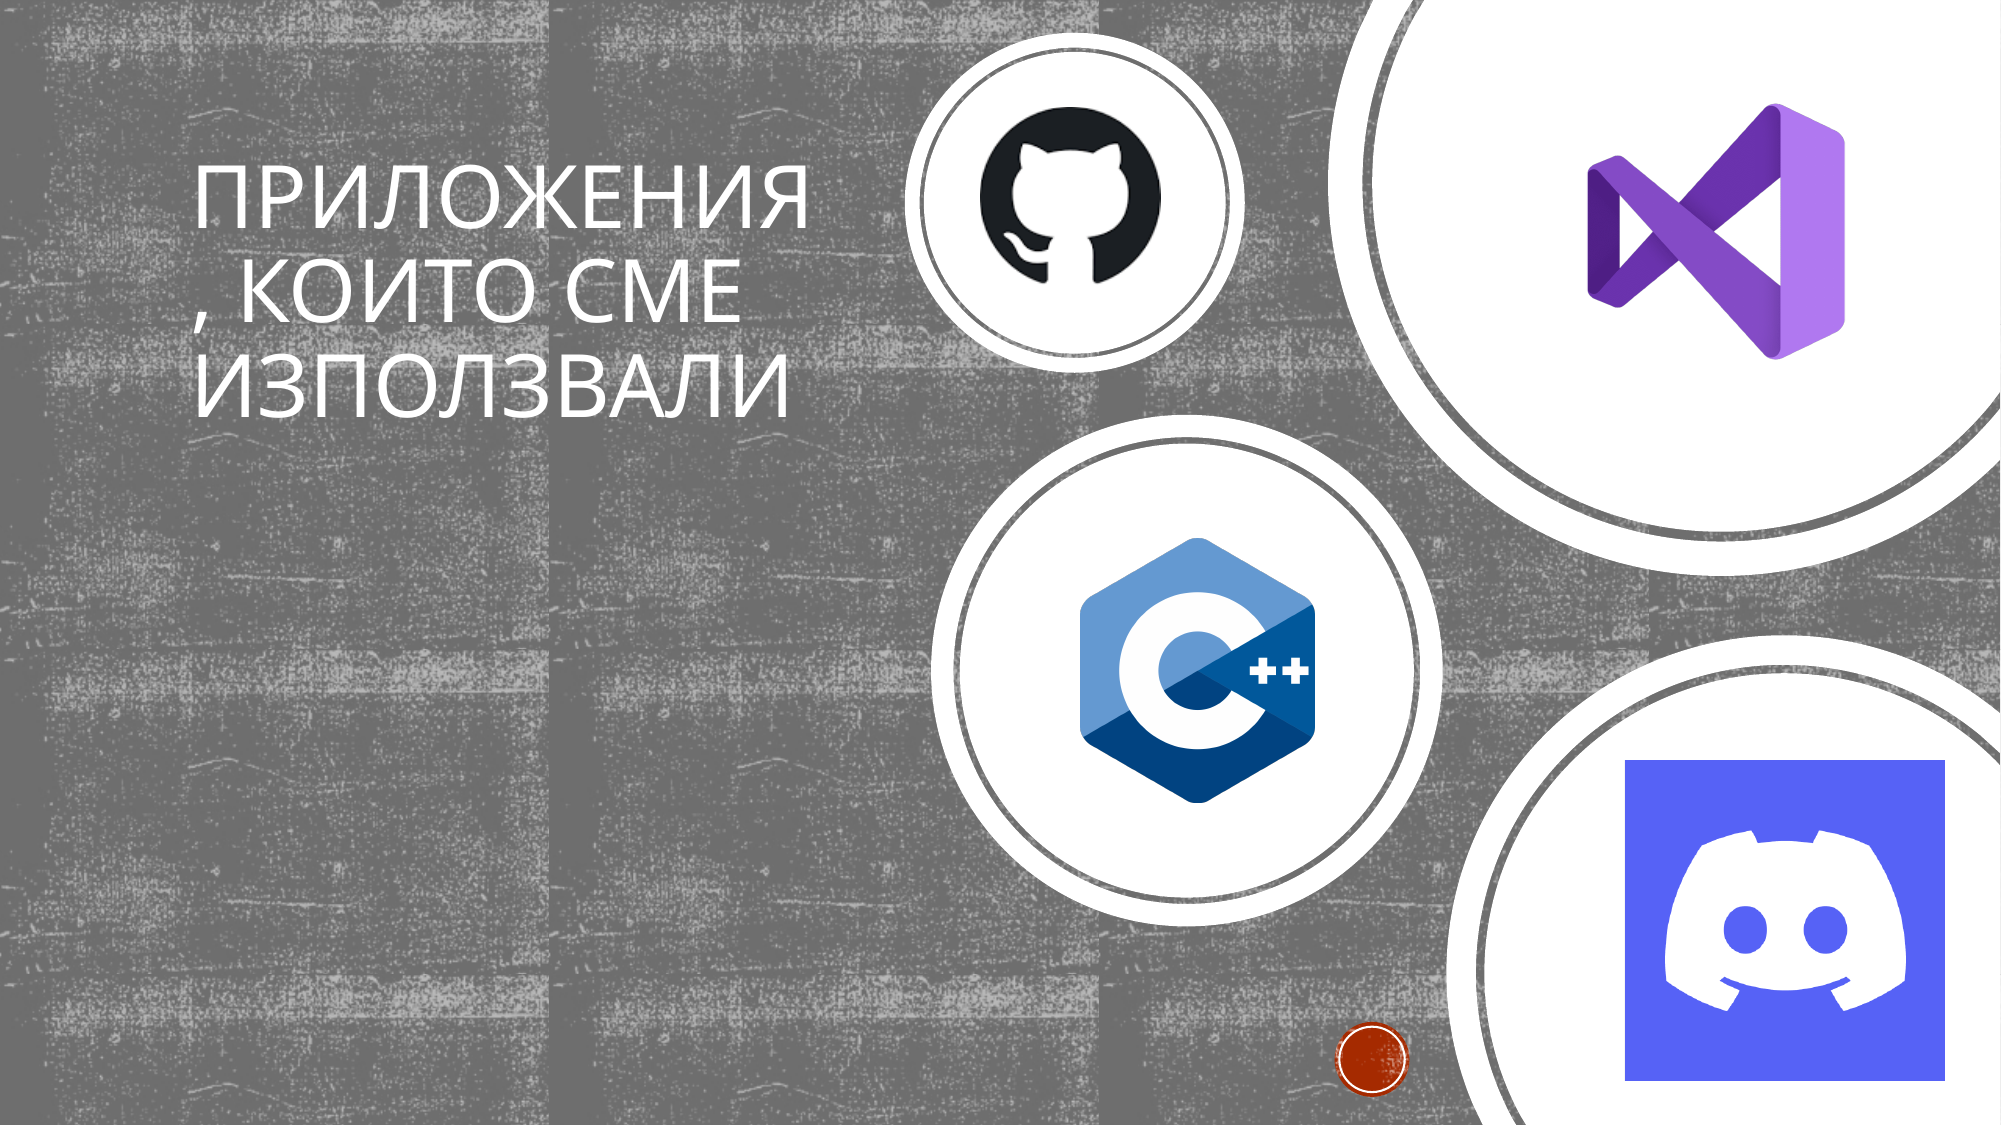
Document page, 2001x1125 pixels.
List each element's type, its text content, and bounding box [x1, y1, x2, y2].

picture [1491, 91, 1941, 372]
title Приложения, които сме използвали [175, 99, 845, 490]
picture [1624, 760, 1945, 1081]
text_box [1336, 1024, 1408, 1095]
text_box [930, 413, 1444, 928]
text_box [903, 31, 1246, 374]
picture [1080, 538, 1315, 803]
picture [980, 107, 1161, 288]
text_box [1326, 0, 2000, 577]
text_box [1445, 634, 2000, 1125]
